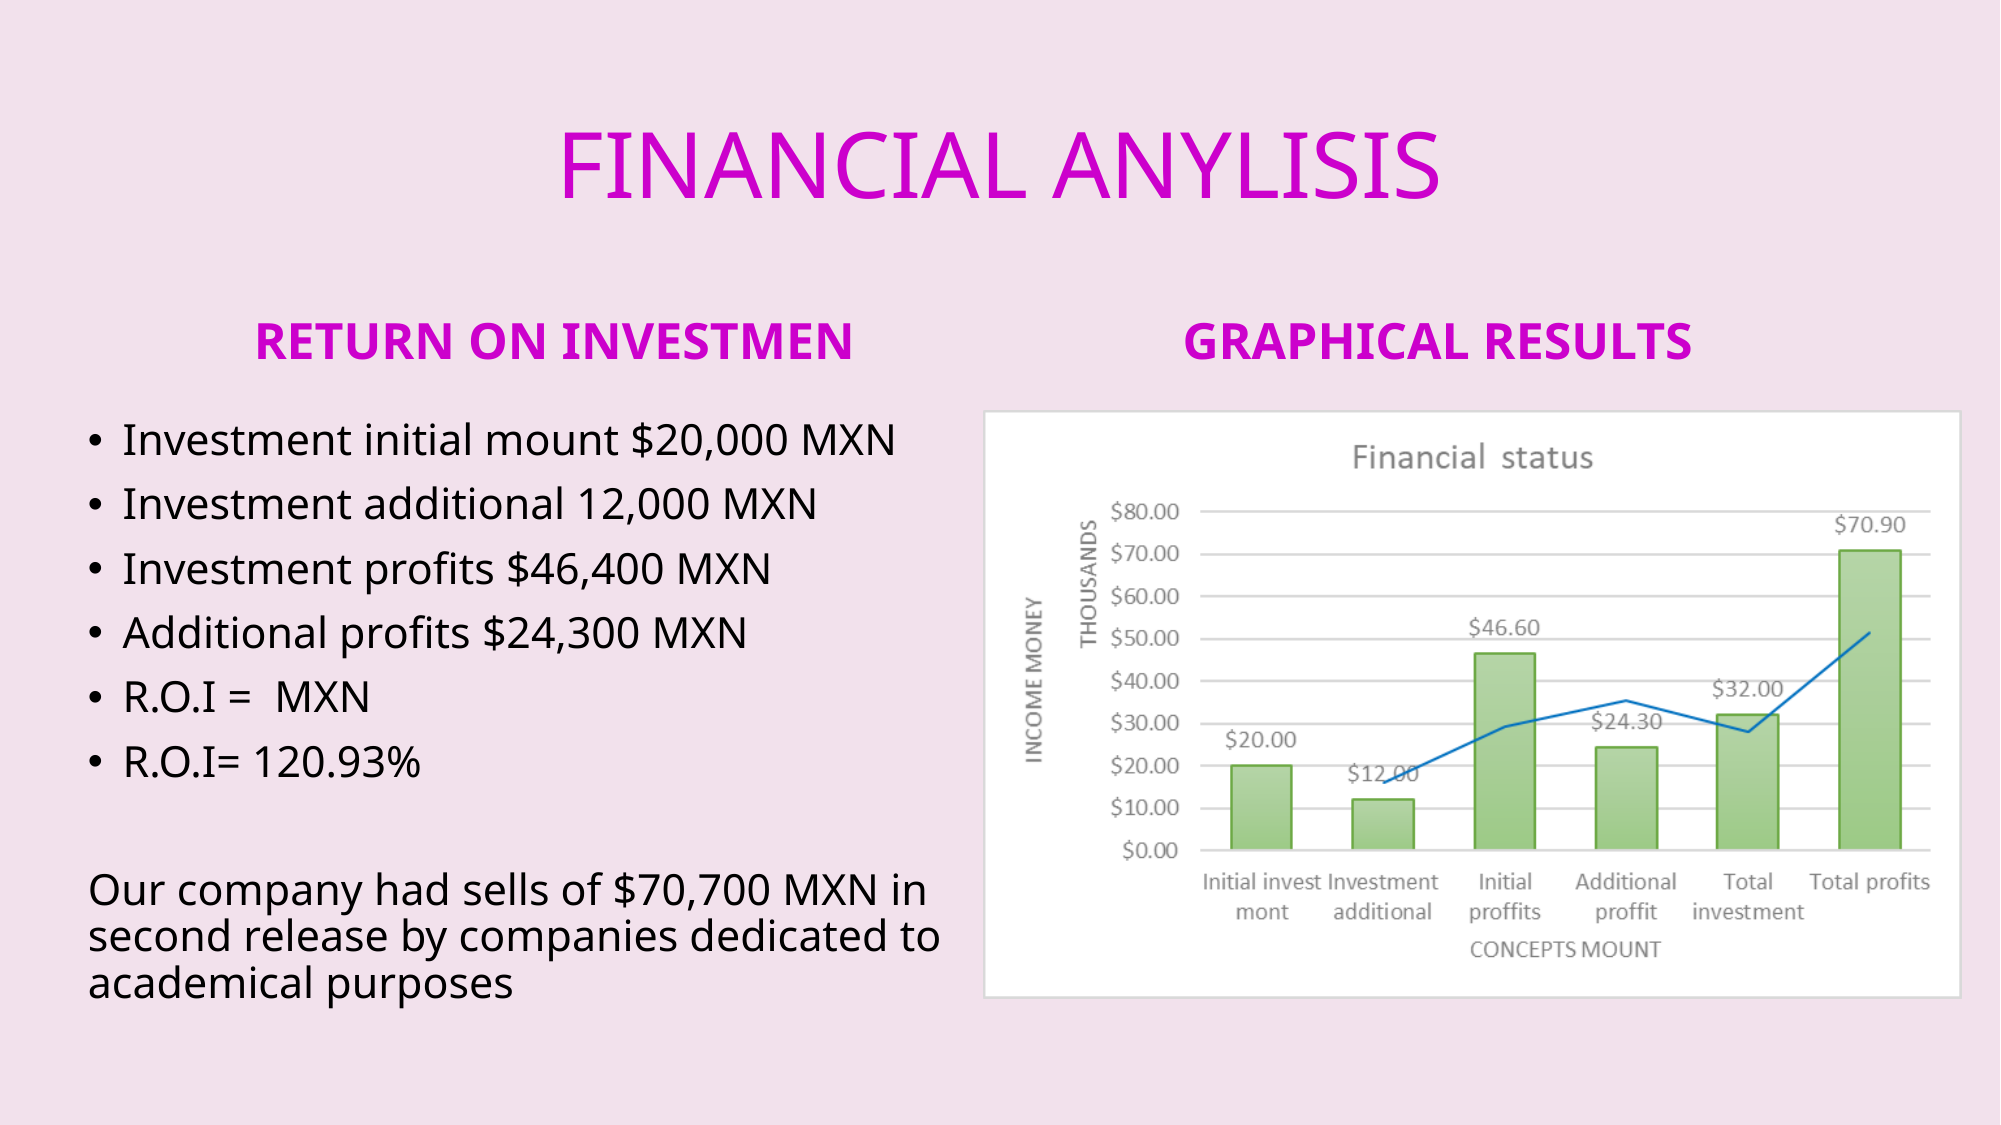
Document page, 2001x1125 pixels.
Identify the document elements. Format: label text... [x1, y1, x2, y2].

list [983, 410, 1962, 999]
title FINANCIAL ANYLISIS [137, 59, 1863, 278]
list GRAPHICAL RESULTS [1012, 275, 1863, 410]
list RETURN ON INVESTMEN [137, 275, 984, 411]
